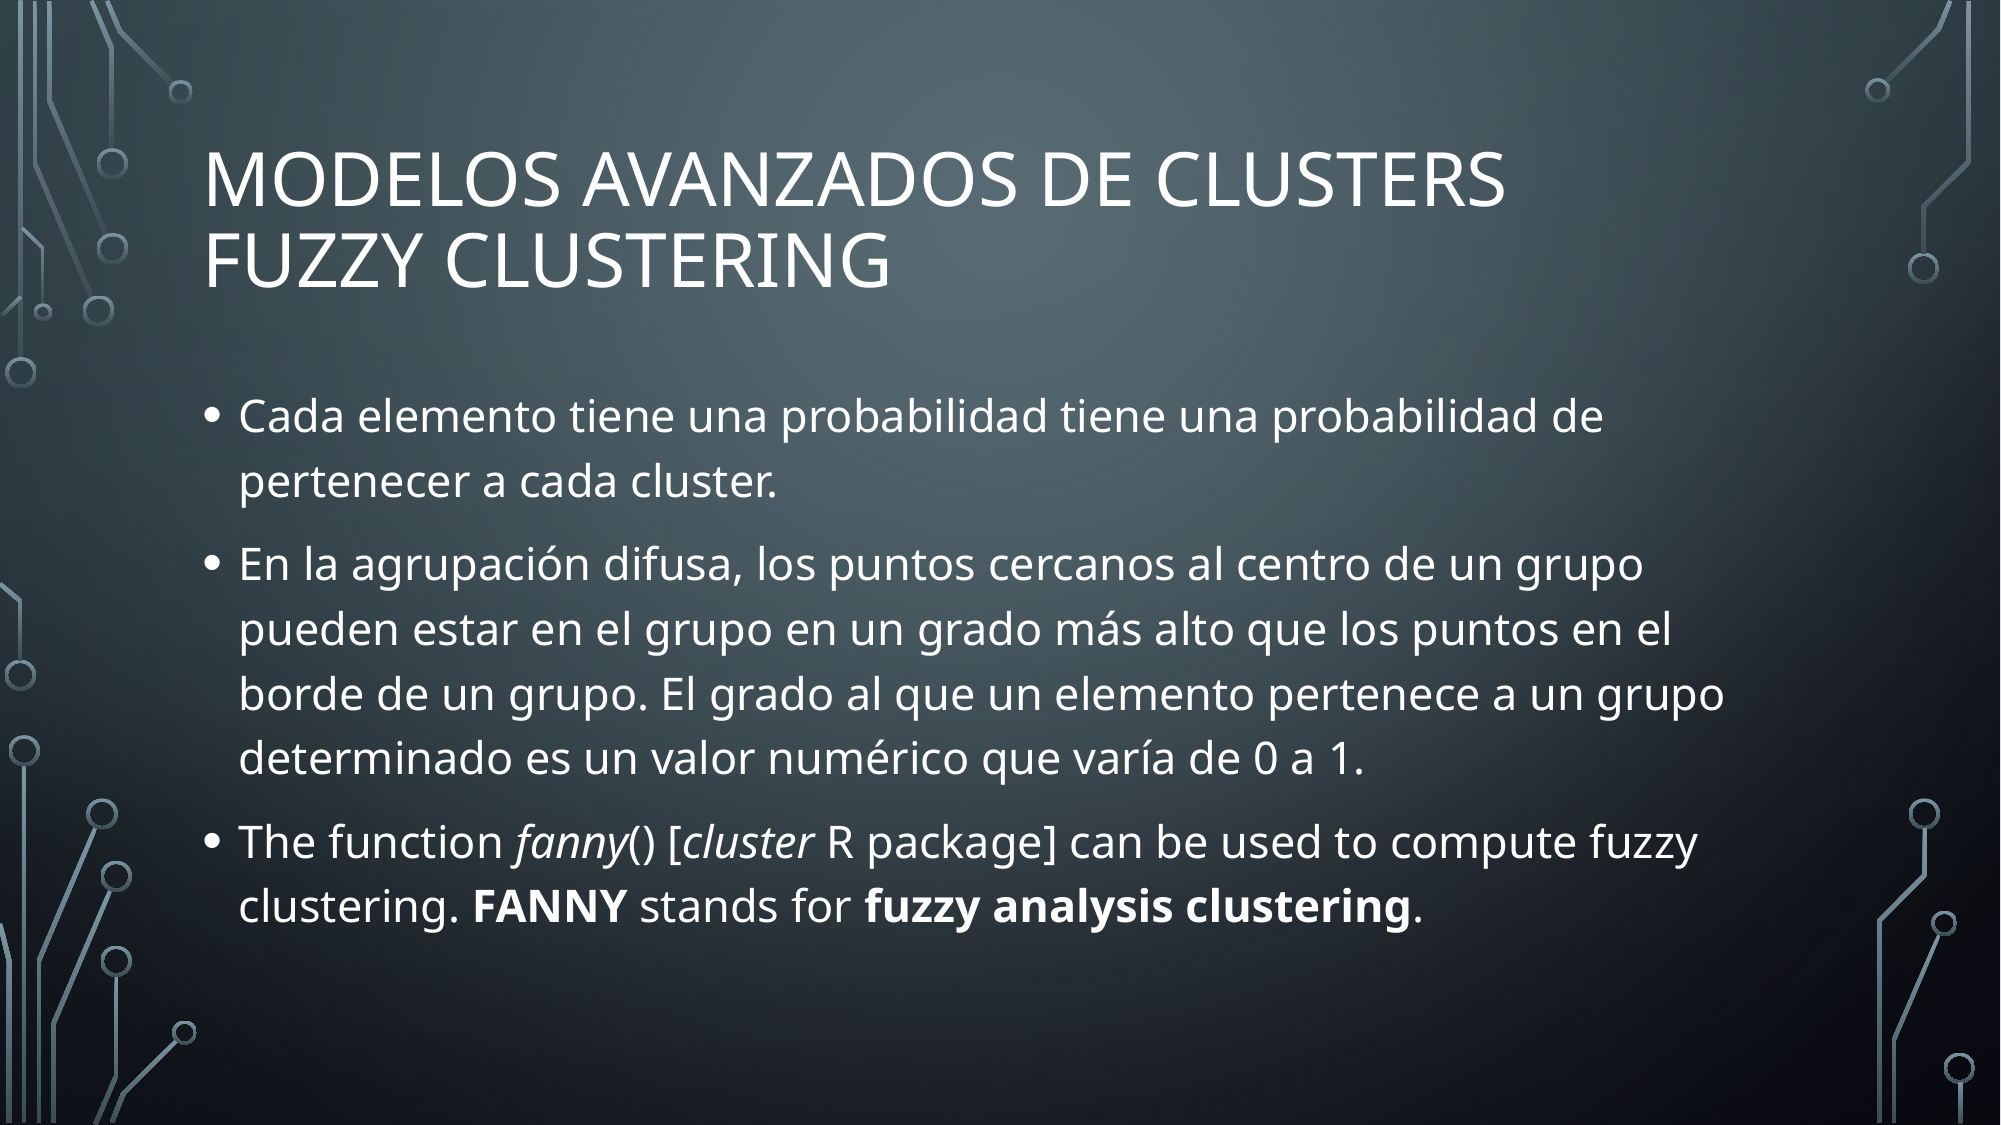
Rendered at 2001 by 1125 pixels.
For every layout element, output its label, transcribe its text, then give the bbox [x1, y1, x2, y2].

list Cada elemento tiene una probabilidad tiene una probabilidad de pertenecer a cada cluster. En la agrupación difusa, los puntos cercanos al centro de un grupo pueden estar en el grupo en un grado más alto que los puntos en el borde de un grupo. El grado al que un elemento pertenece a un grupo determinado es un valor numérico que varía de 0 a 1. The function fanny() [cluster R package] can be used to compute fuzzy clustering. FANNY stands for fuzzy analysis clustering. [187, 369, 1813, 950]
title Modelos Avanzados de Clusters Fuzzy clustering [187, 101, 1813, 344]
